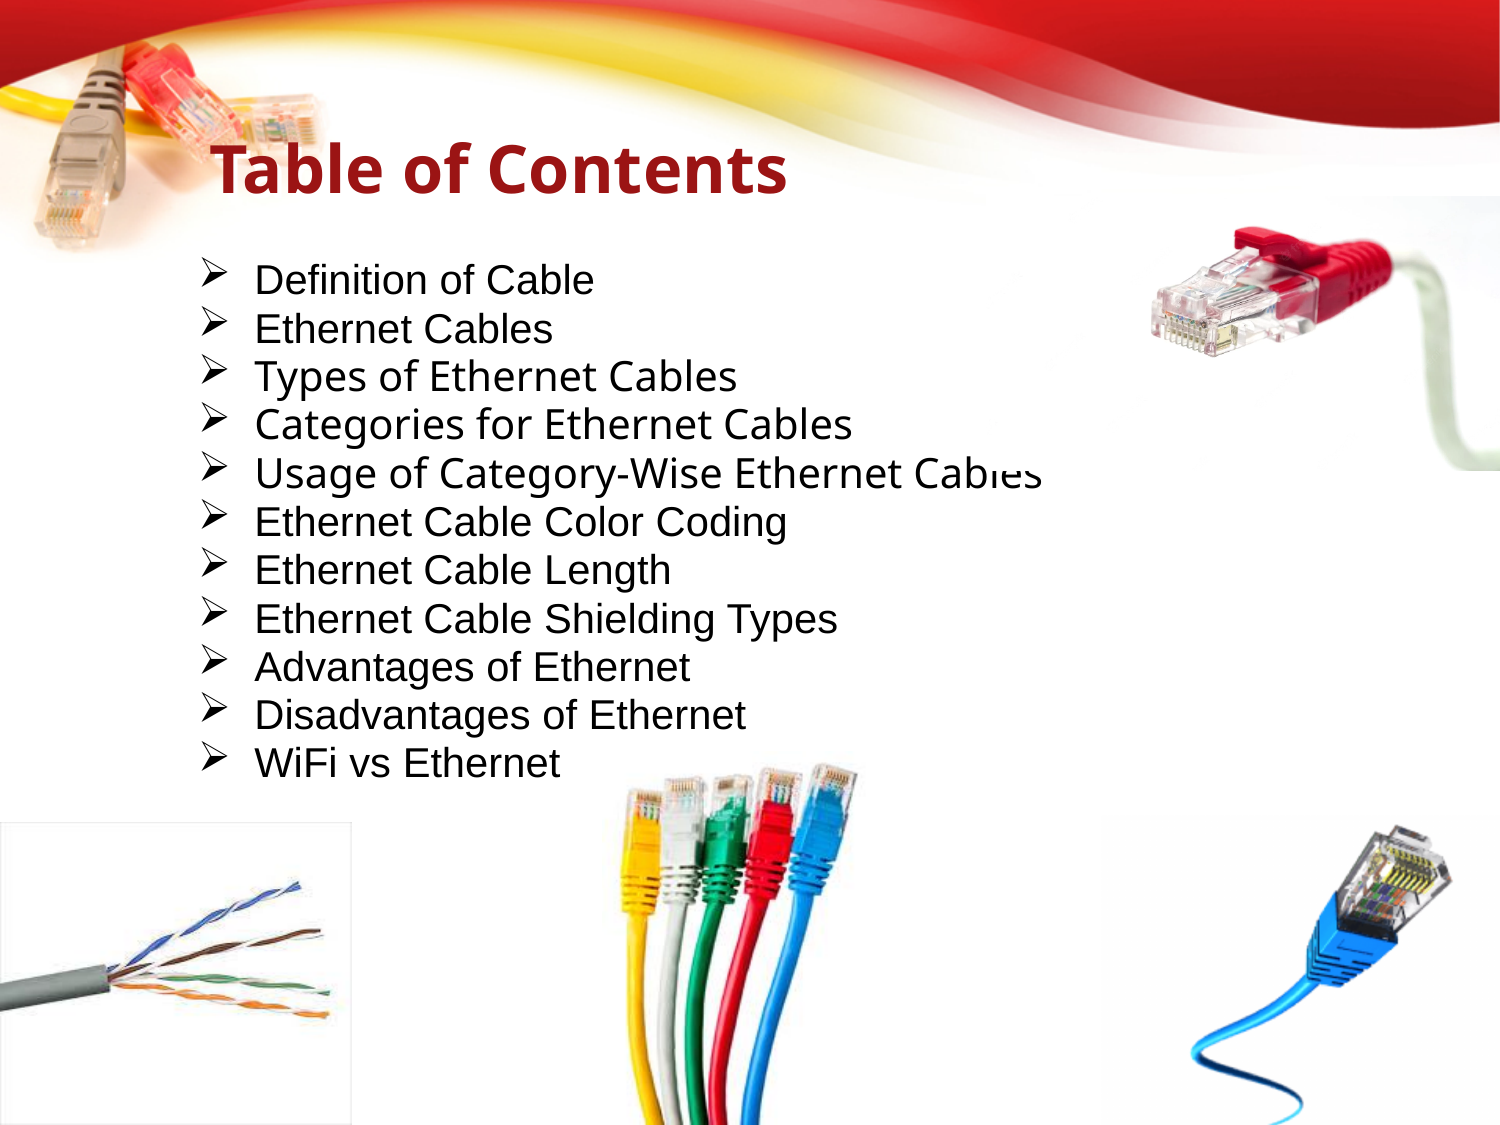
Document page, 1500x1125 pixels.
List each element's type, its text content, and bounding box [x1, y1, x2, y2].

list Definition of Cable Ethernet Cables Types of Ethernet Cables Categories for Ethernet Cables Usage of Category-Wise Ethernet Cables Ethernet Cable Color Coding Ethernet Cable Length Ethernet Cable Shielding Types Advantages of Ethernet Disadvantages of Ethernet WiFi vs Ethernet [182, 255, 1294, 986]
picture [0, 0, 1500, 1125]
title Table of Contents [194, 113, 1448, 221]
